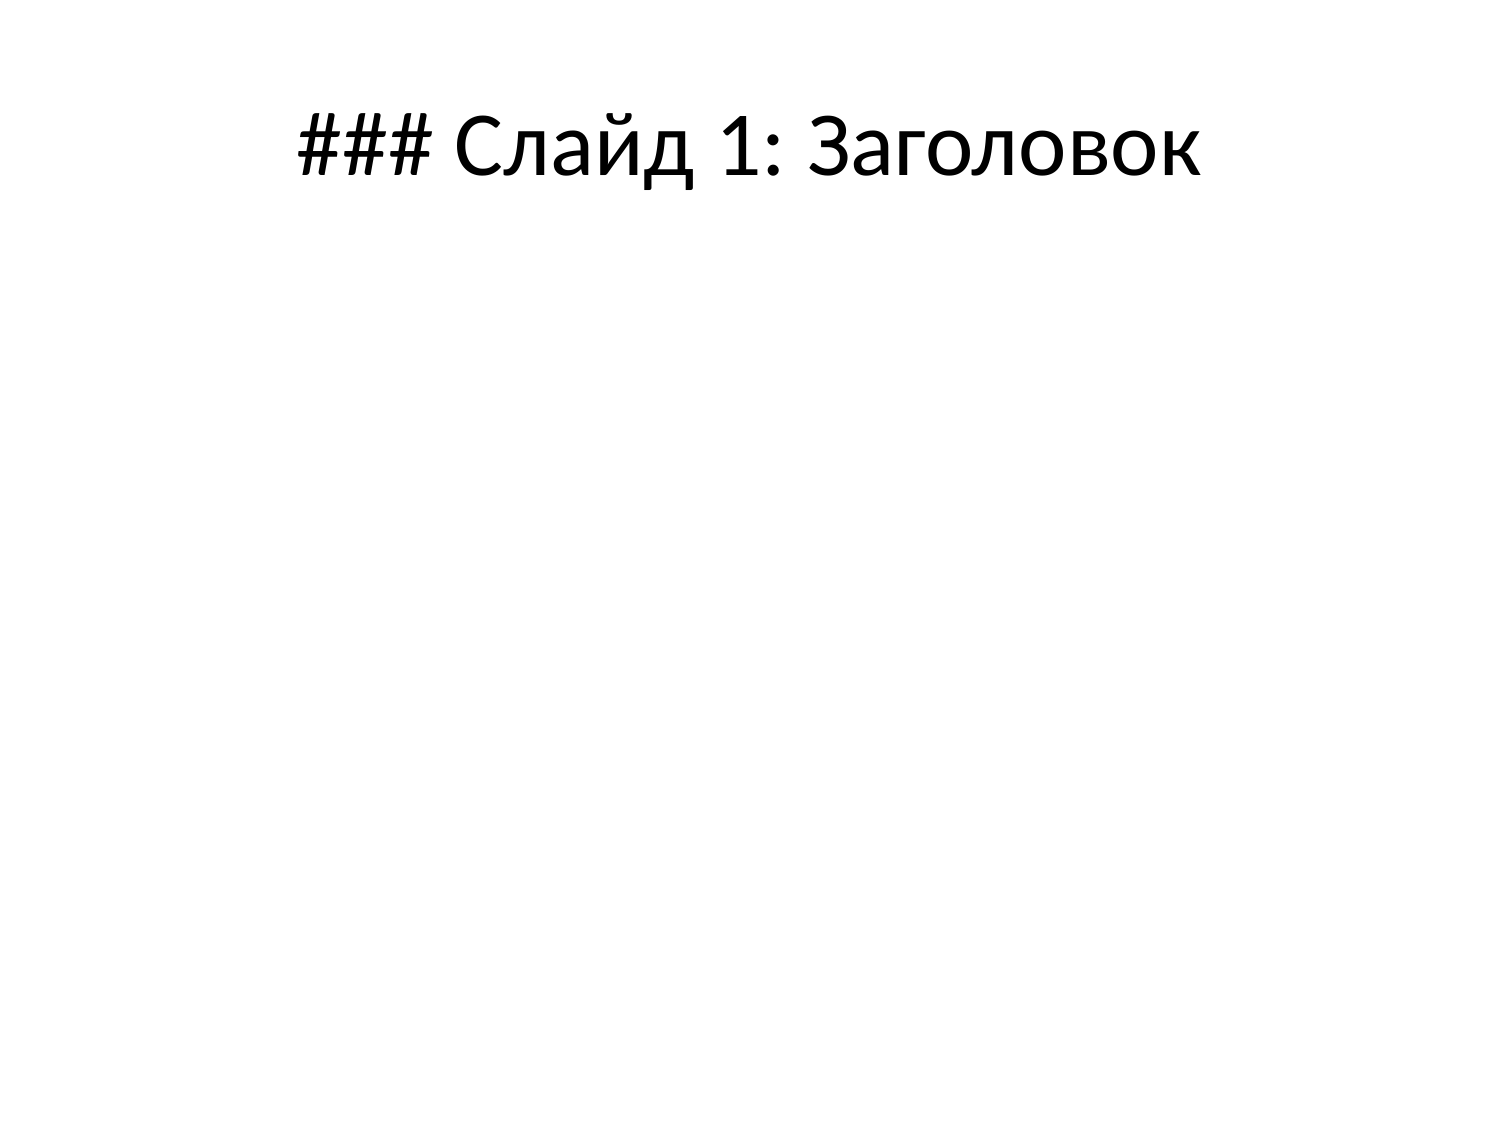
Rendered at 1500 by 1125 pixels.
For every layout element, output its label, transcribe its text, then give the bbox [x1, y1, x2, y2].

title ### Слайд 1: Заголовок [75, 45, 1425, 233]
